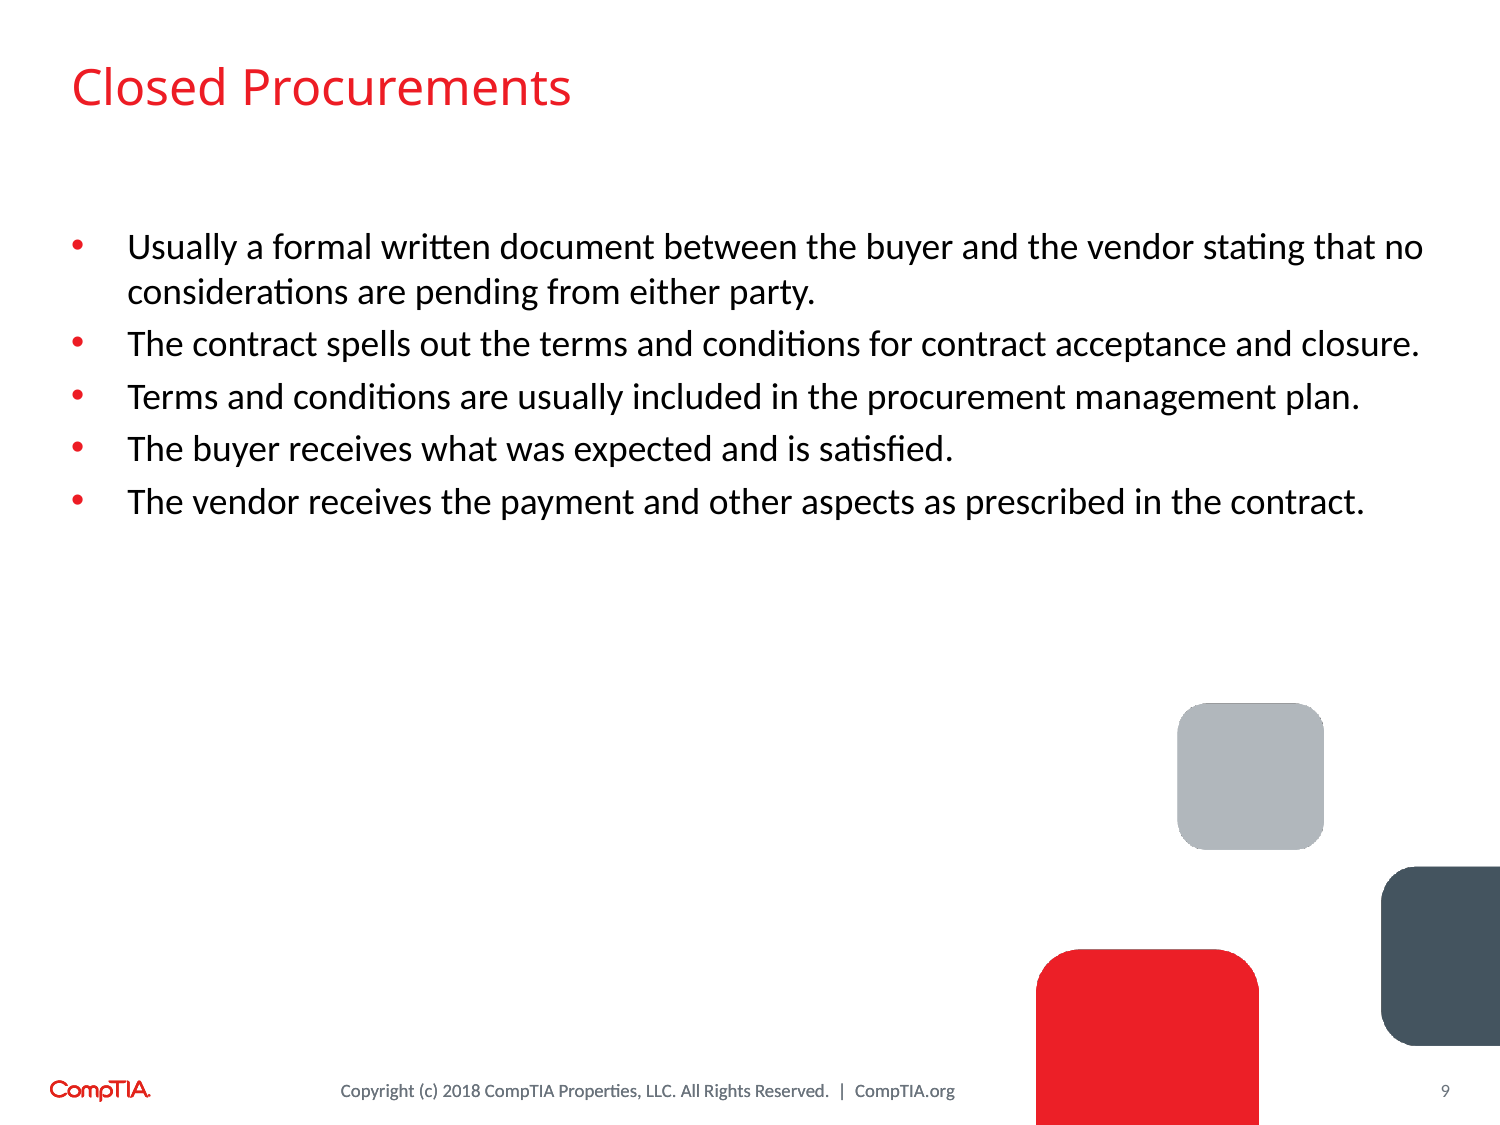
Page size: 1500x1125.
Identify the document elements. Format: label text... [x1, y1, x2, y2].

slide_number 9 [1407, 1067, 1450, 1113]
picture [1028, 696, 1500, 1125]
list Usually a formal written document between the buyer and the vendor stating that no considerations are pending from either party. The contract spells out the terms and conditions for contract acceptance and closure. Terms and conditions are usually included in the procurement management plan. The buyer receives what was expected and is satisfied. The vendor receives the payment and other aspects as prescribed in the contract. [56, 214, 1444, 1000]
title Closed Procurements [56, 16, 1444, 155]
